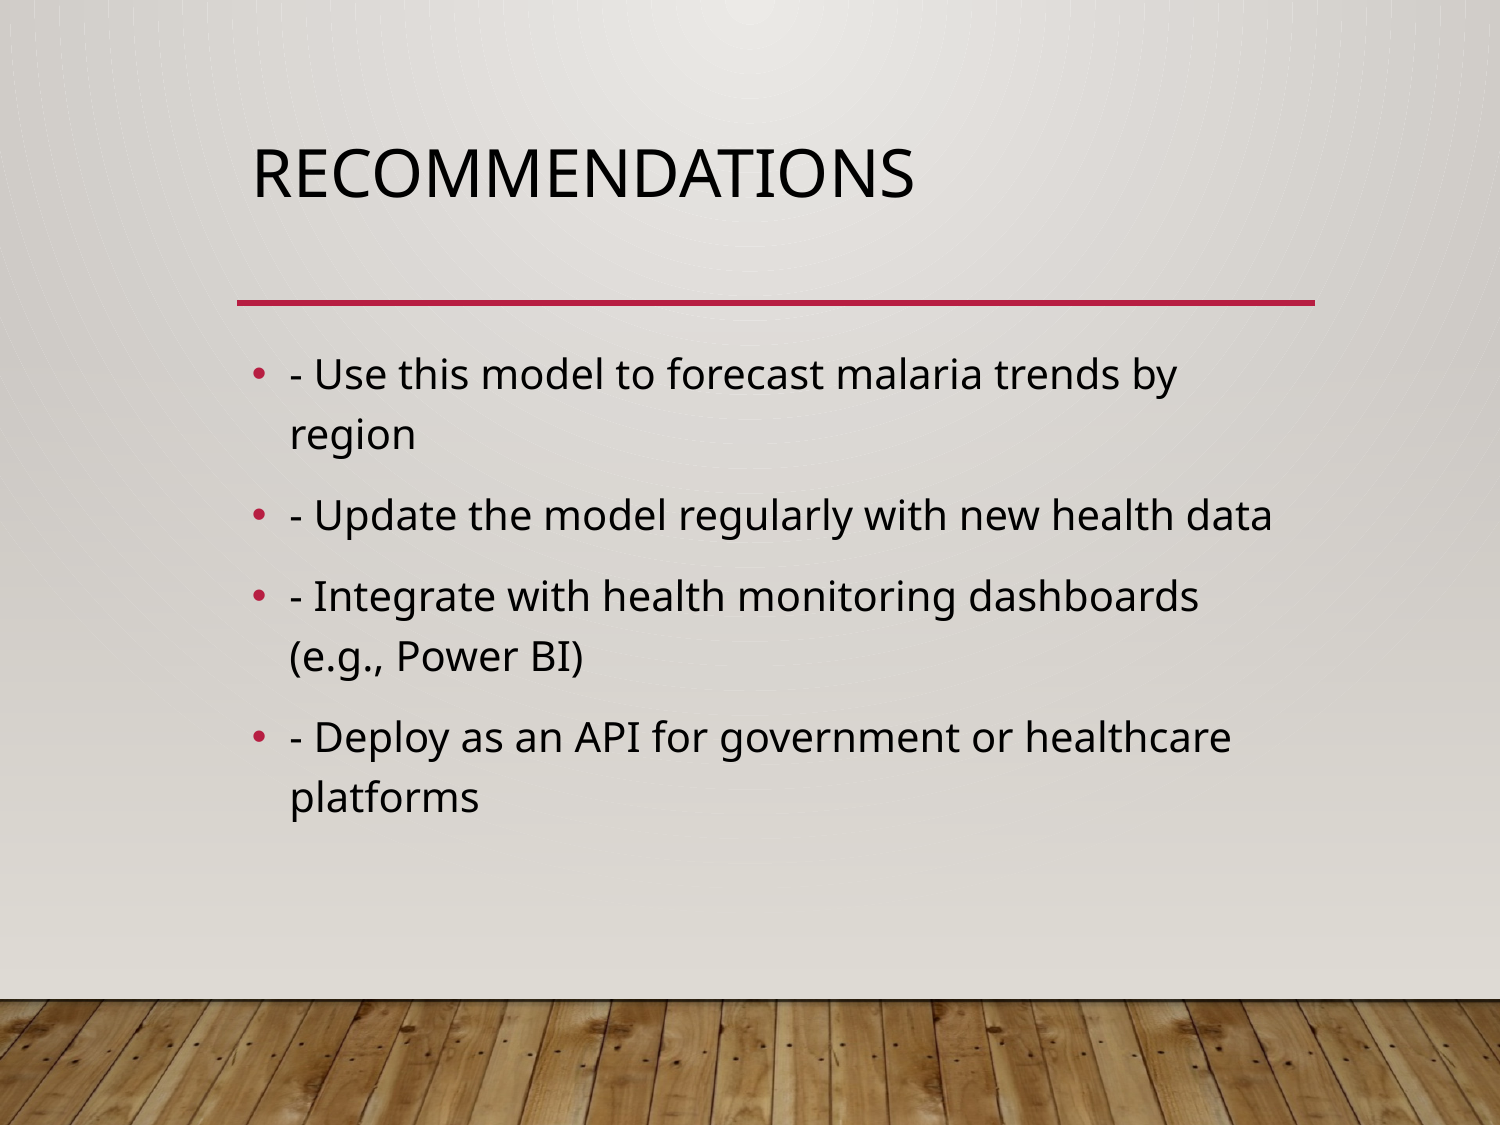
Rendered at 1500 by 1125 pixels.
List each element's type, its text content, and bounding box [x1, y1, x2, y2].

picture [0, 999, 1500, 1125]
list - Use this model to forecast malaria trends by region - Update the model regularly with new health data - Integrate with health monitoring dashboards (e.g., Power BI) - Deploy as an API for government or healthcare platforms [236, 330, 1315, 897]
title Recommendations [236, 131, 1315, 305]
